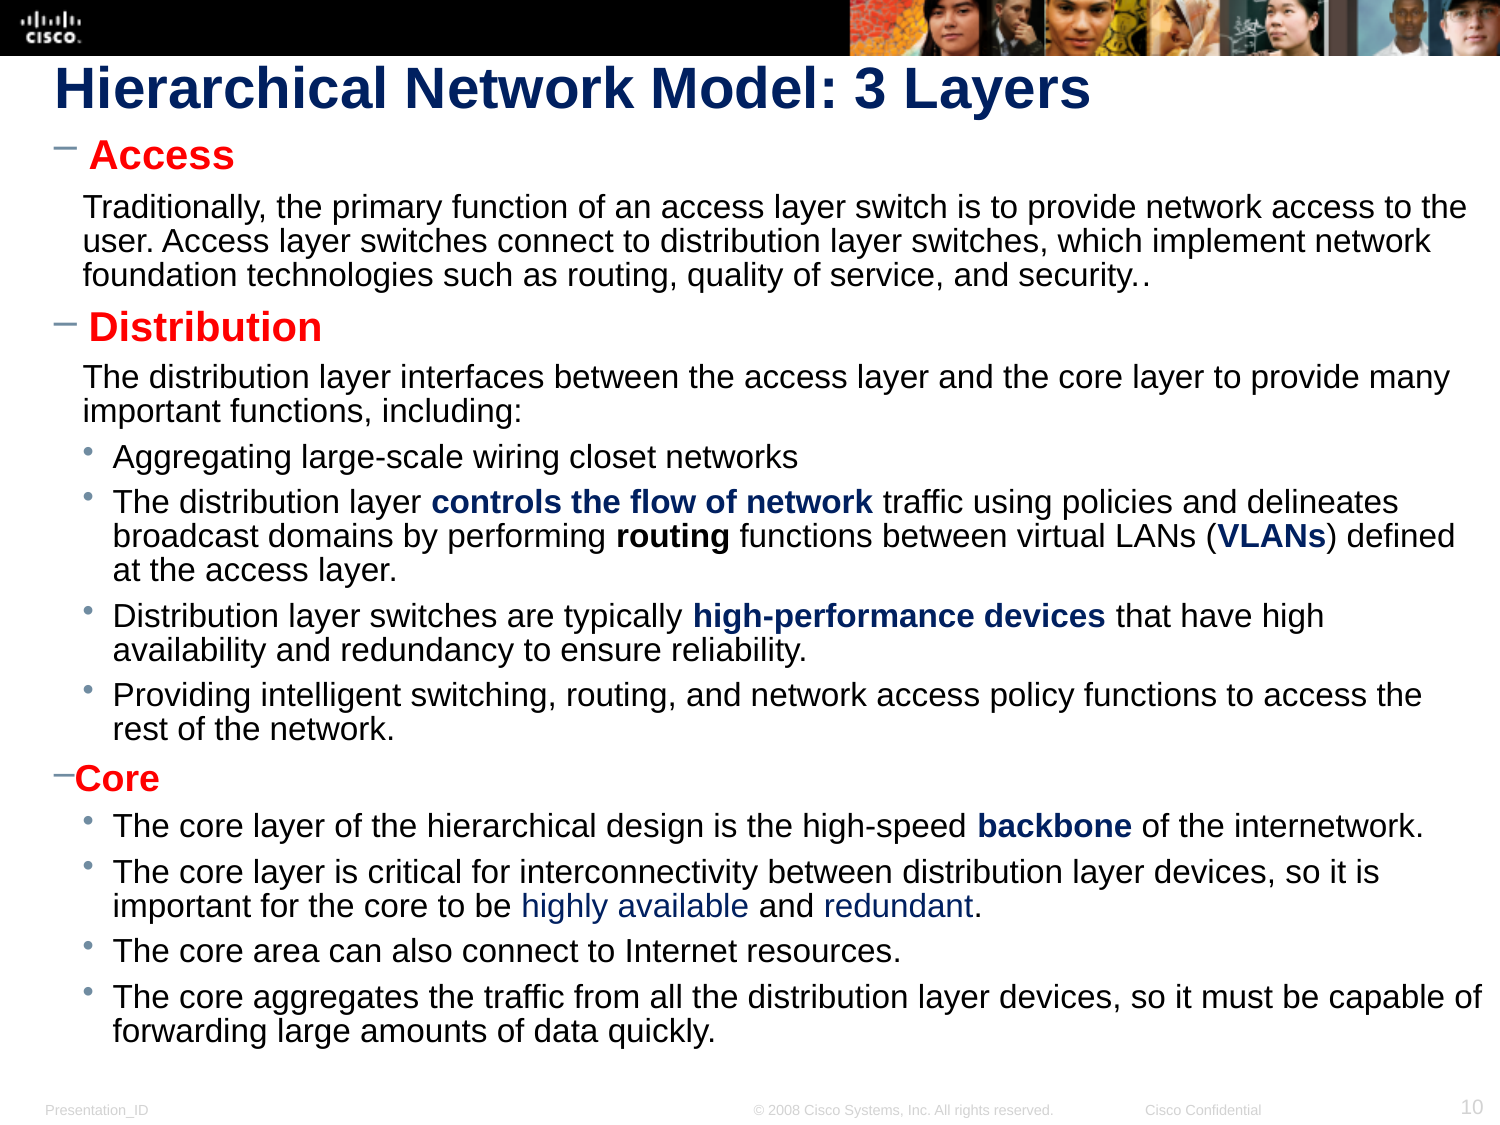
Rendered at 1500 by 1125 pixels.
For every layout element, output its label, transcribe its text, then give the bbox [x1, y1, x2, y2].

list Access Traditionally, the primary function of an access layer switch is to provide network access to the user. Access layer switches connect to distribution layer switches, which implement network foundation technologies such as routing, quality of service, and security.. Distribution The distribution layer interfaces between the access layer and the core layer to provide many important functions, including: Aggregating large-scale wiring closet networks The distribution layer controls the flow of network traffic using policies and delineates broadcast domains by performing routing functions between virtual LANs (VLANs) defined at the access layer. Distribution layer switches are typically high-performance devices that have high availability and redundancy to ensure reliability. Providing intelligent switching, routing, and network access policy functions to access the rest of the network. Core The core layer of the hierarchical design is the high-speed backbone of the internetwork. The core layer is critical for interconnectivity between distribution layer devices, so it is important for the core to be highly available and redundant. The core area can also connect to Internet resources. The core aggregates the traffic from all the distribution layer devices, so it must be capable of forwarding large amounts of data quickly. [40, 121, 1500, 1007]
picture [0, 0, 1500, 56]
title Hierarchical Network Model: 3 Layers [41, 37, 1435, 121]
